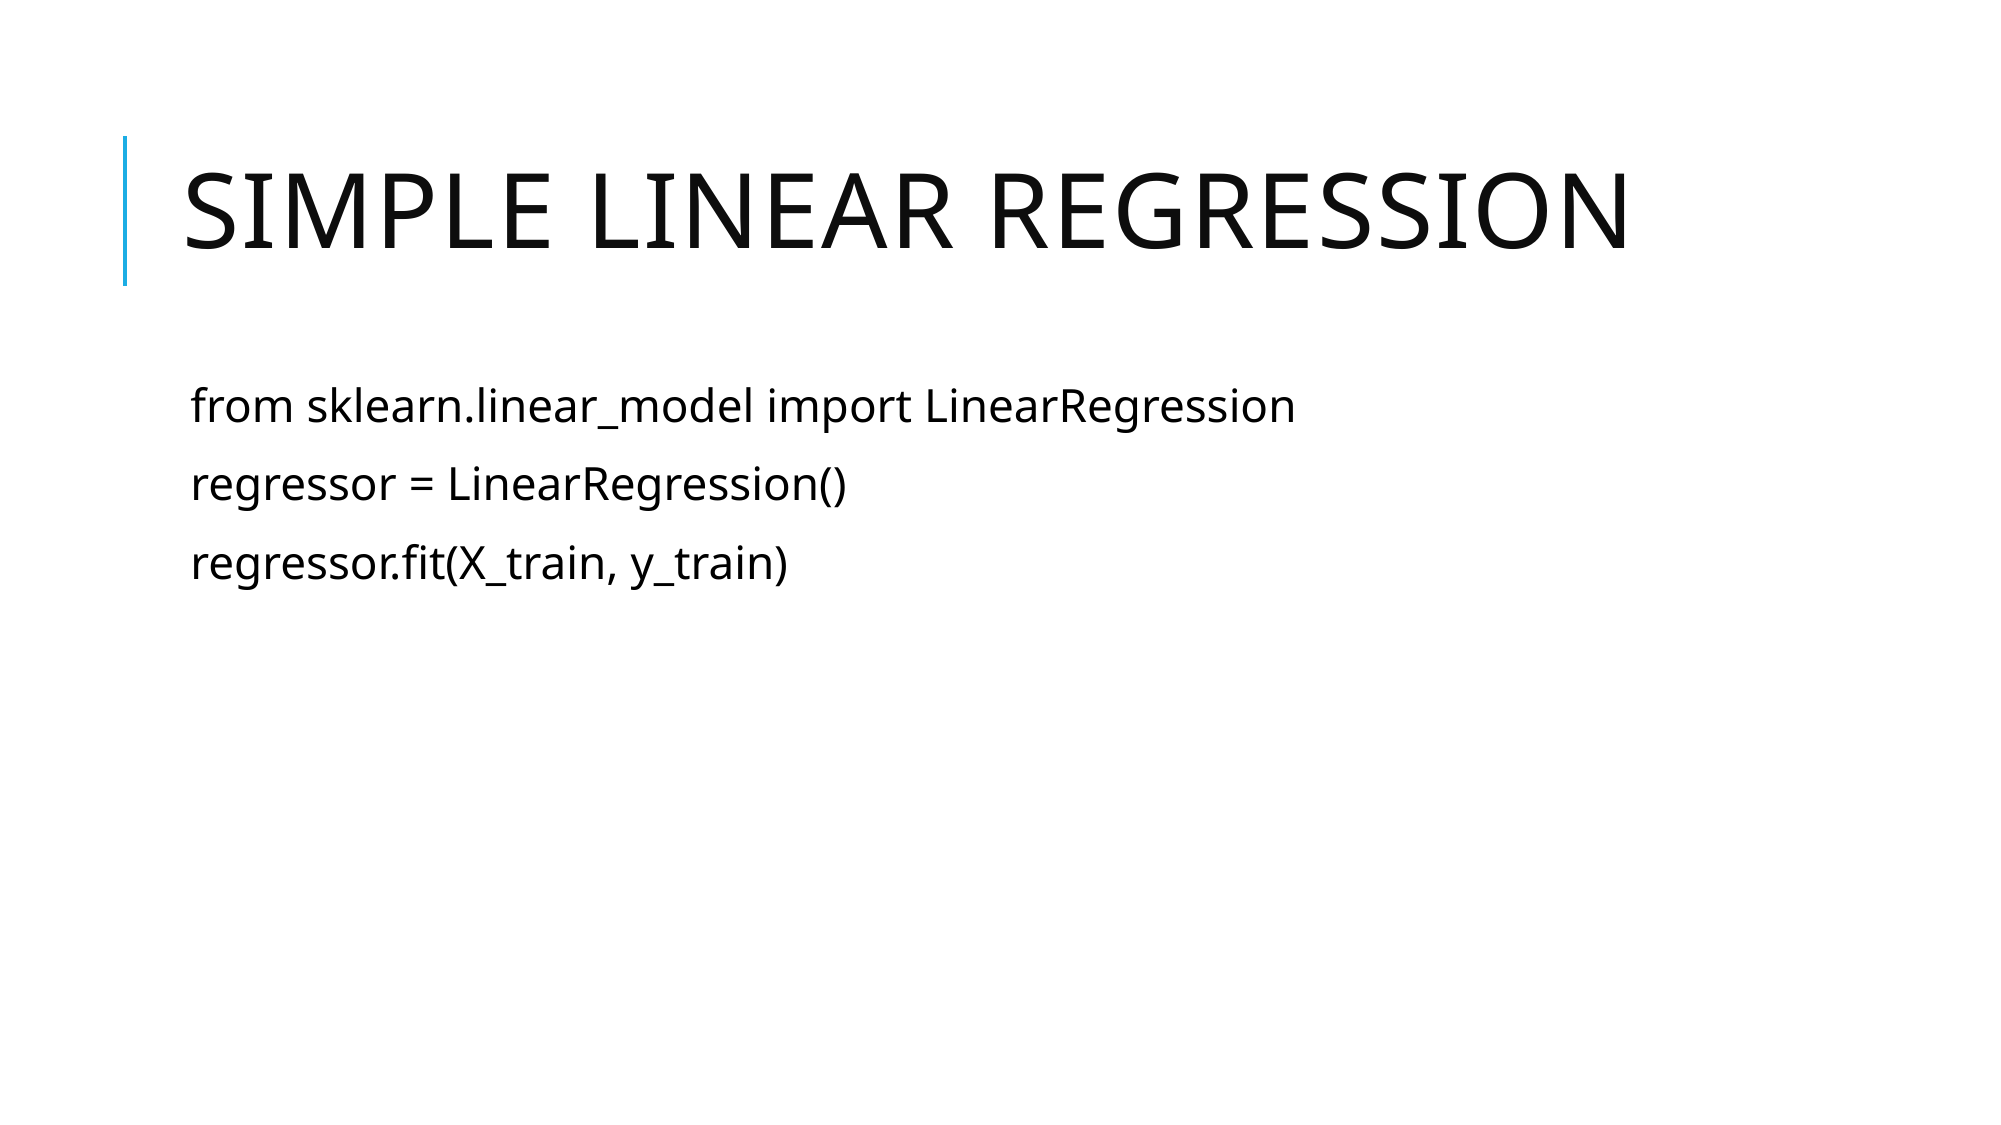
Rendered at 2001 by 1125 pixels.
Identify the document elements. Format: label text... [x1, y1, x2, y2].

title Simple linear regression [168, 96, 1763, 342]
list from sklearn.linear_model import LinearRegression regressor = LinearRegression() regressor.fit(X_train, y_train) [168, 375, 1763, 1035]
